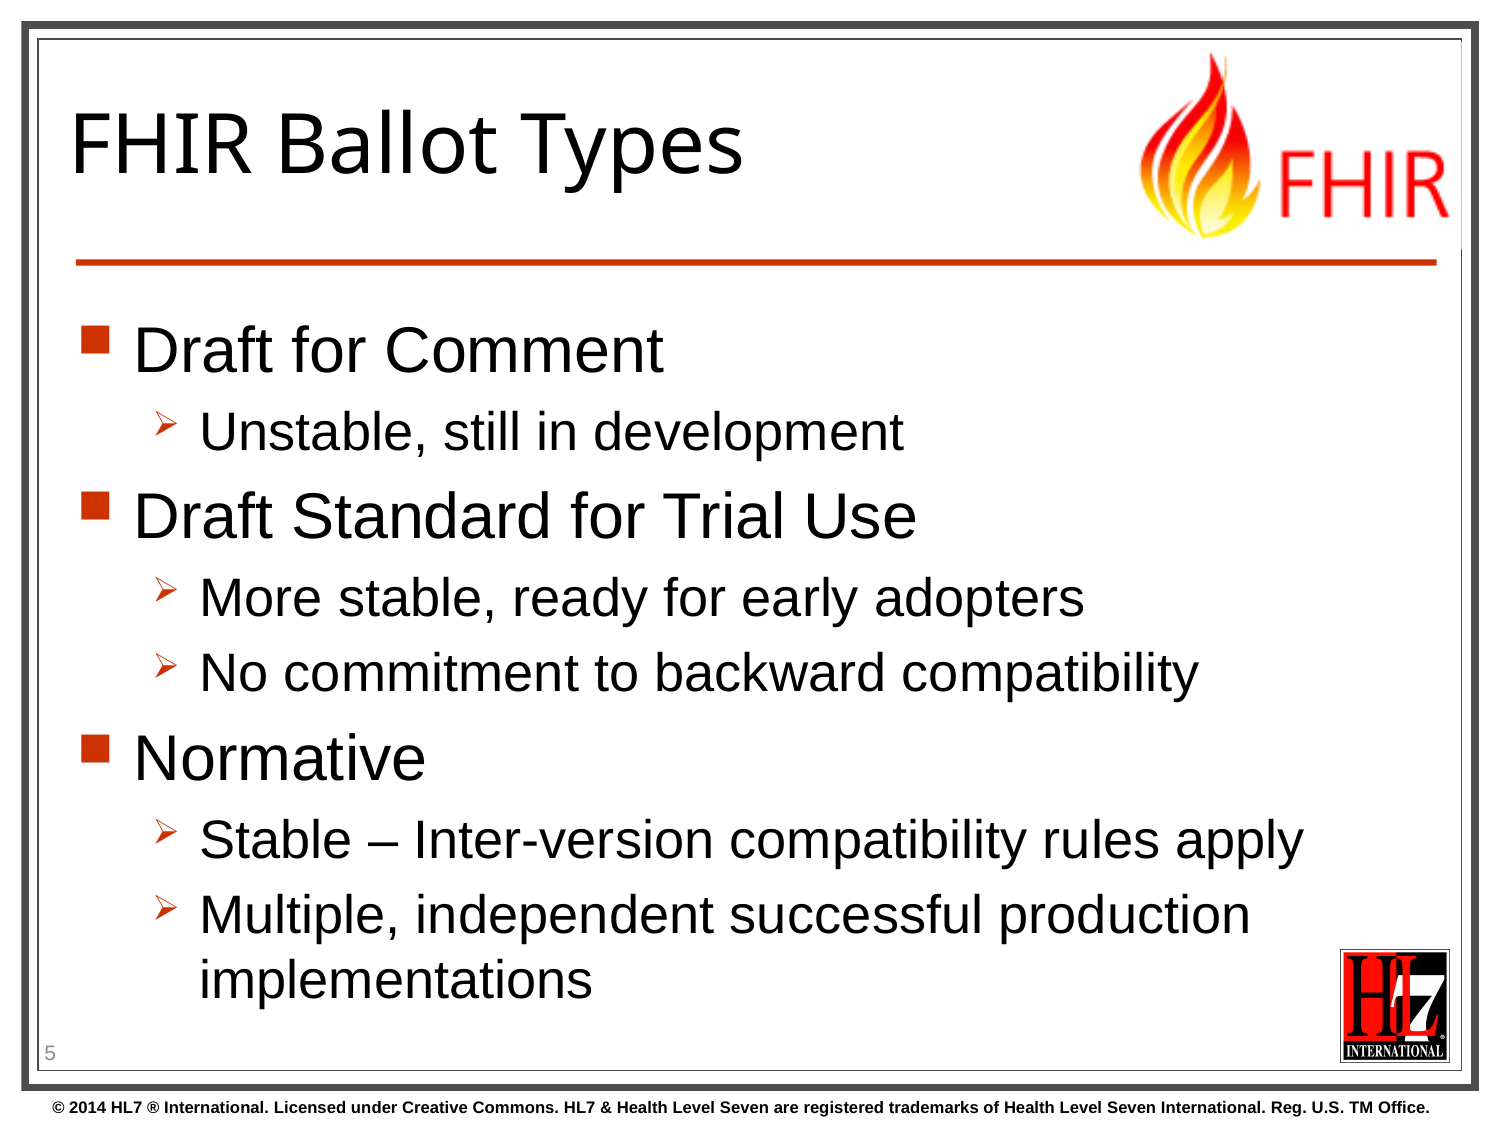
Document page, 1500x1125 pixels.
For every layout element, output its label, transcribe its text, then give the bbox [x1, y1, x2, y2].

picture [1340, 949, 1450, 1063]
title FHIR Ballot Types [53, 54, 1128, 244]
slide_number 5 [29, 1034, 148, 1071]
list Draft for Comment Unstable, still in development Draft Standard for Trial Use More stable, ready for early adopters No commitment to backward compatibility Normative Stable – Inter-version compatibility rules apply Multiple, independent successful production implementations [62, 299, 1438, 1035]
picture [1128, 42, 1462, 249]
